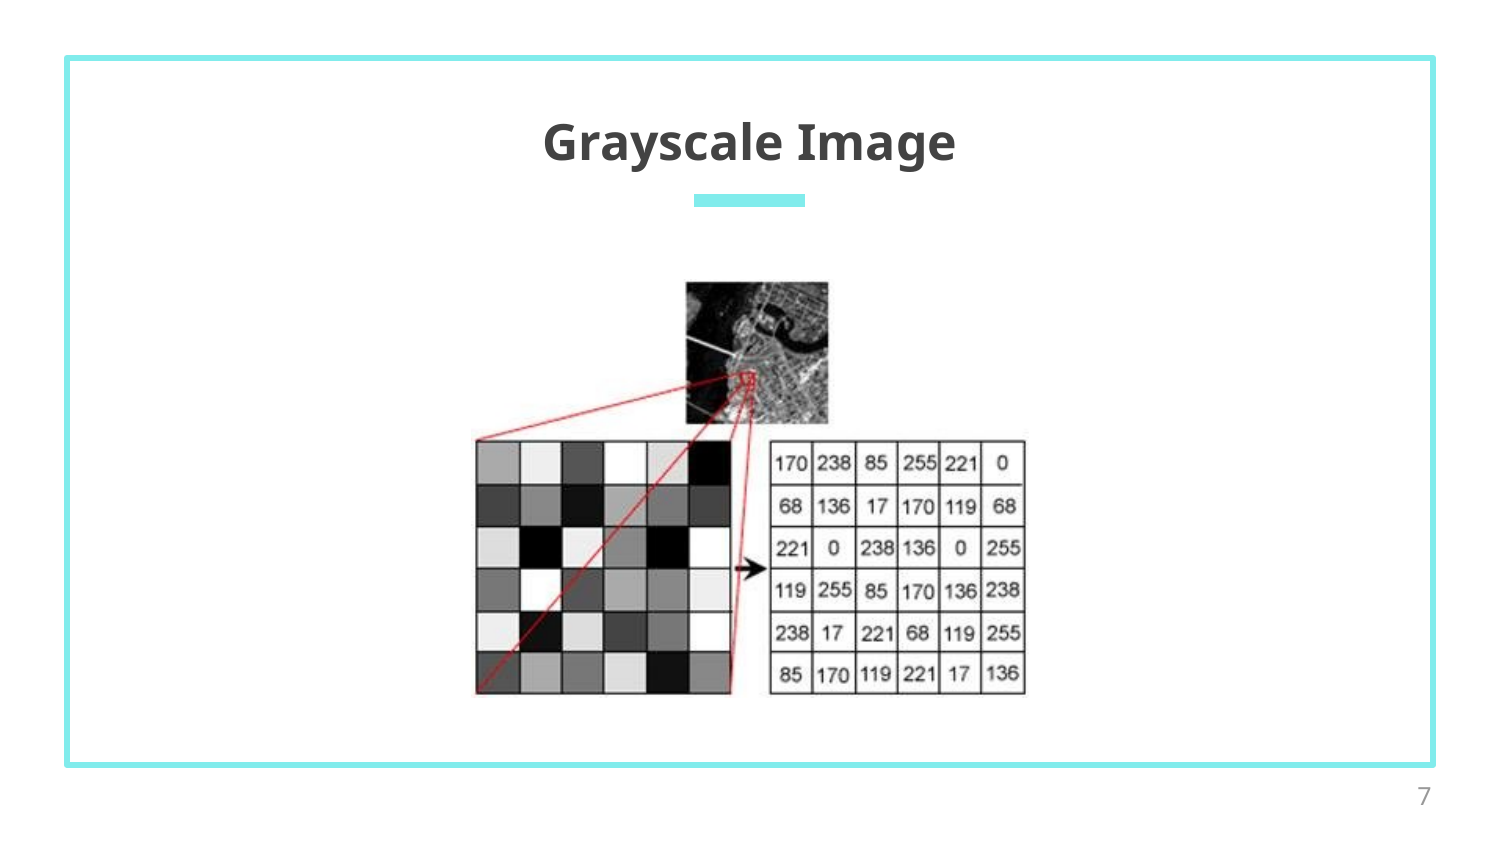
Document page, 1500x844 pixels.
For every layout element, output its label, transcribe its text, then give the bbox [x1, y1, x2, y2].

title Grayscale Image [0, 35, 1500, 186]
picture [471, 278, 1029, 699]
slide_number ‹#› [1402, 764, 1493, 830]
